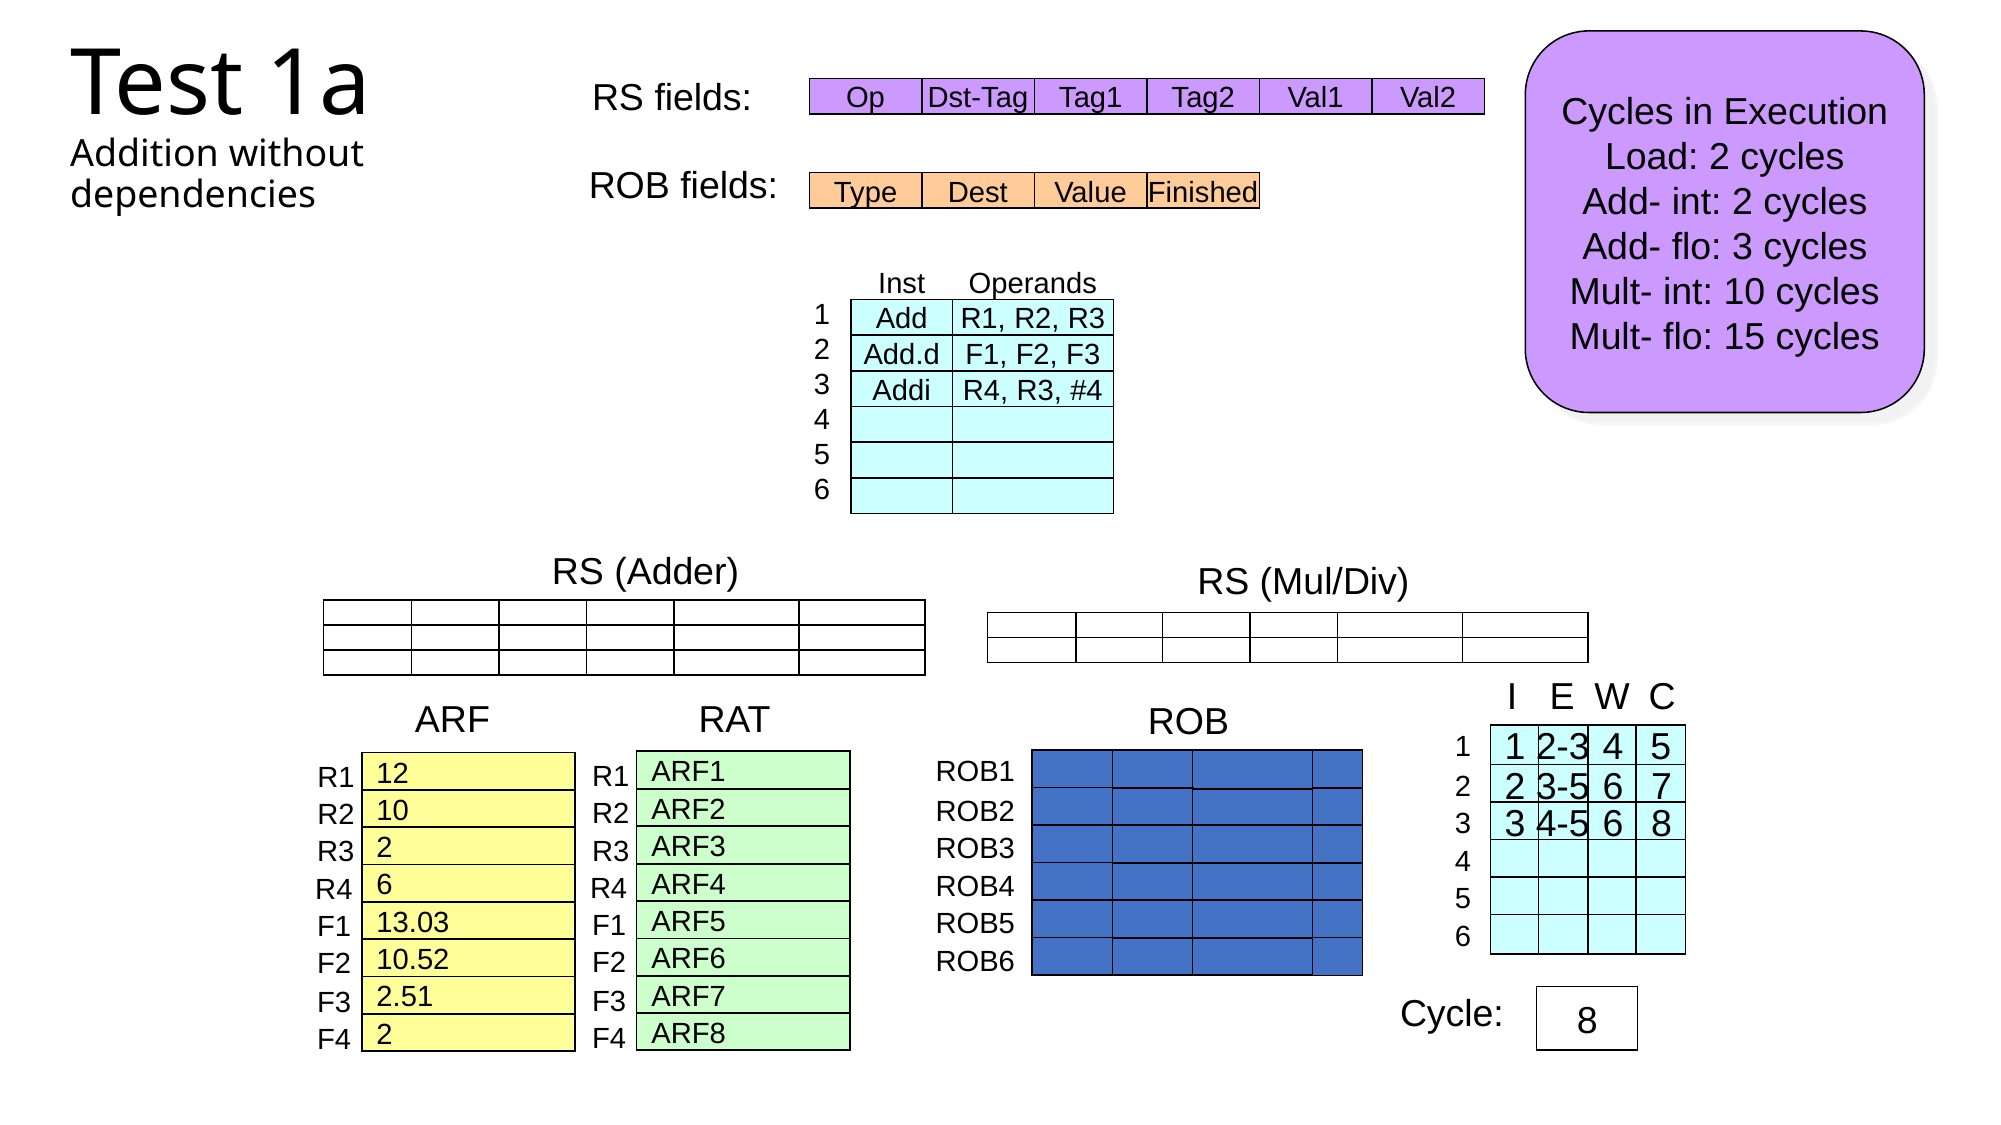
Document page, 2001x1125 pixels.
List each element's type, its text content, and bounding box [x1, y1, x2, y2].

text_box Cycle: [1385, 981, 1519, 1042]
text_box 4 [1588, 724, 1636, 764]
text_box [1112, 937, 1192, 976]
text_box 2 [1438, 764, 1488, 802]
text_box [1312, 825, 1363, 862]
text_box Tag2 [1146, 78, 1259, 115]
text_box RS (Mul/Div) [1182, 549, 1425, 610]
text_box [499, 600, 586, 625]
text_box [412, 650, 499, 675]
text_box [1192, 750, 1312, 789]
text_box [674, 625, 799, 650]
text_box RS fields: [613, 66, 768, 126]
text_box [1192, 862, 1312, 900]
text_box 4-5 [1538, 802, 1588, 839]
text_box ROB5 [950, 902, 1000, 939]
text_box R3 [577, 824, 645, 875]
text_box ARF3 [645, 826, 850, 863]
text_box [1112, 900, 1192, 937]
text_box [1337, 638, 1462, 663]
text_box [499, 650, 586, 675]
text_box F3 [577, 975, 642, 1012]
text_box [1162, 612, 1250, 638]
text_box F4 [577, 1012, 642, 1063]
text_box [323, 600, 412, 625]
text_box 3-5 [1538, 764, 1588, 802]
text_box ARF1 [645, 751, 850, 788]
text_box ROB [1133, 689, 1245, 750]
text_box 1 2 3 4 5 6 [799, 288, 850, 513]
text_box ROB1 [950, 749, 1000, 789]
text_box Value [1034, 172, 1146, 209]
text_box ARF2 [645, 788, 850, 826]
text_box [674, 600, 799, 625]
text_box [799, 625, 925, 650]
text_box ARF4 [643, 863, 850, 901]
text_box 6 [1438, 914, 1488, 955]
text_box [1192, 825, 1312, 862]
text_box [1192, 900, 1312, 937]
text_box [586, 650, 674, 675]
text_box Dest [921, 172, 1034, 209]
text_box [1312, 862, 1363, 900]
text_box RAT [683, 687, 786, 748]
text_box [1538, 839, 1588, 877]
text_box [1112, 787, 1193, 825]
text_box [1588, 839, 1636, 877]
text_box ROB4 [950, 864, 1000, 902]
text_box [1112, 825, 1192, 862]
text_box C [1637, 674, 1687, 715]
text_box 1 [1490, 724, 1538, 764]
text_box Val2 [1371, 78, 1485, 115]
text_box [1538, 877, 1588, 914]
text_box [1112, 750, 1192, 787]
text_box [1337, 612, 1462, 638]
text_box 8 [1536, 986, 1638, 1051]
text_box [1312, 787, 1363, 825]
text_box Val1 [1259, 78, 1371, 115]
text_box [674, 650, 799, 675]
text_box [1636, 839, 1686, 877]
text_box [799, 600, 925, 625]
text_box W [1587, 674, 1637, 715]
text_box ARF8 [642, 1013, 850, 1051]
text_box ROB2 [950, 789, 1000, 827]
text_box [323, 650, 412, 675]
text_box [1312, 937, 1363, 976]
text_box [1032, 862, 1112, 899]
text_box [1250, 638, 1337, 663]
text_box 6 [1588, 802, 1636, 839]
text_box 3 [1438, 802, 1488, 839]
text_box Op [809, 78, 922, 115]
text_box [499, 625, 586, 650]
text_box ROB3 [950, 827, 1000, 864]
text_box [1076, 612, 1162, 638]
text_box ROB6 [950, 939, 1000, 980]
text_box 5 [1636, 724, 1686, 764]
text_box [1192, 789, 1312, 825]
text_box Tag1 [1034, 78, 1146, 115]
text_box Type [809, 172, 921, 209]
text_box [987, 638, 1076, 663]
text_box [987, 612, 1076, 638]
text_box [1636, 914, 1686, 955]
text_box [1636, 877, 1686, 914]
text_box [1538, 914, 1588, 955]
text_box Dst-Tag [922, 78, 1034, 115]
text_box [1312, 900, 1363, 937]
text_box 3 [1490, 802, 1538, 839]
text_box ARF6 [642, 938, 850, 975]
text_box [1490, 839, 1538, 877]
text_box [1112, 862, 1192, 900]
text_box 4 [1438, 839, 1488, 877]
text_box [1076, 638, 1162, 663]
text_box [1490, 877, 1538, 914]
text_box [586, 625, 674, 650]
text_box F1 [577, 899, 642, 936]
text_box [1588, 914, 1636, 955]
text_box R1 [577, 749, 645, 787]
text_box ARF [400, 687, 505, 748]
text_box [412, 600, 499, 625]
text_box 2-3 [1538, 724, 1588, 764]
text_box F2 [577, 936, 642, 975]
text_box 2 [1490, 764, 1538, 802]
text_box [1312, 750, 1363, 787]
text_box 6 [1588, 764, 1636, 802]
text_box ARF5 [642, 901, 850, 938]
title Test 1a Addition without dependencies [55, 16, 613, 234]
text_box [1032, 937, 1112, 976]
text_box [299, 750, 575, 1064]
text_box ROB fields: [613, 153, 794, 214]
text_box 1 [1438, 724, 1488, 764]
text_box I [1487, 674, 1537, 715]
text_box [1490, 914, 1538, 955]
text_box [1032, 899, 1113, 937]
text_box [323, 625, 412, 650]
text_box 5 [1438, 877, 1488, 914]
text_box R2 [577, 787, 645, 824]
text_box [586, 600, 674, 625]
text_box RS (Adder) [537, 539, 755, 600]
text_box [799, 650, 925, 675]
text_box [850, 263, 1114, 514]
text_box [1192, 937, 1312, 976]
text_box [1162, 638, 1250, 663]
text_box [1032, 787, 1112, 824]
text_box E [1537, 674, 1587, 715]
text_box [1032, 824, 1113, 862]
text_box [1588, 877, 1636, 914]
text_box 8 [1636, 802, 1686, 839]
text_box Finished [1146, 172, 1260, 209]
text_box [412, 625, 499, 650]
text_box R4 [575, 861, 643, 912]
text_box [1250, 612, 1337, 638]
text_box ARF7 [642, 975, 850, 1013]
text_box [1032, 749, 1113, 787]
text_box Cycles in Execution Load: 2 cycles Add- int: 2 cycles Add- flo: 3 cycles Mult- int: 10 cycles Mult- flo: 15 cycles [1525, 30, 1925, 413]
text_box [1462, 638, 1589, 663]
text_box [1462, 612, 1589, 638]
text_box 7 [1636, 764, 1686, 802]
